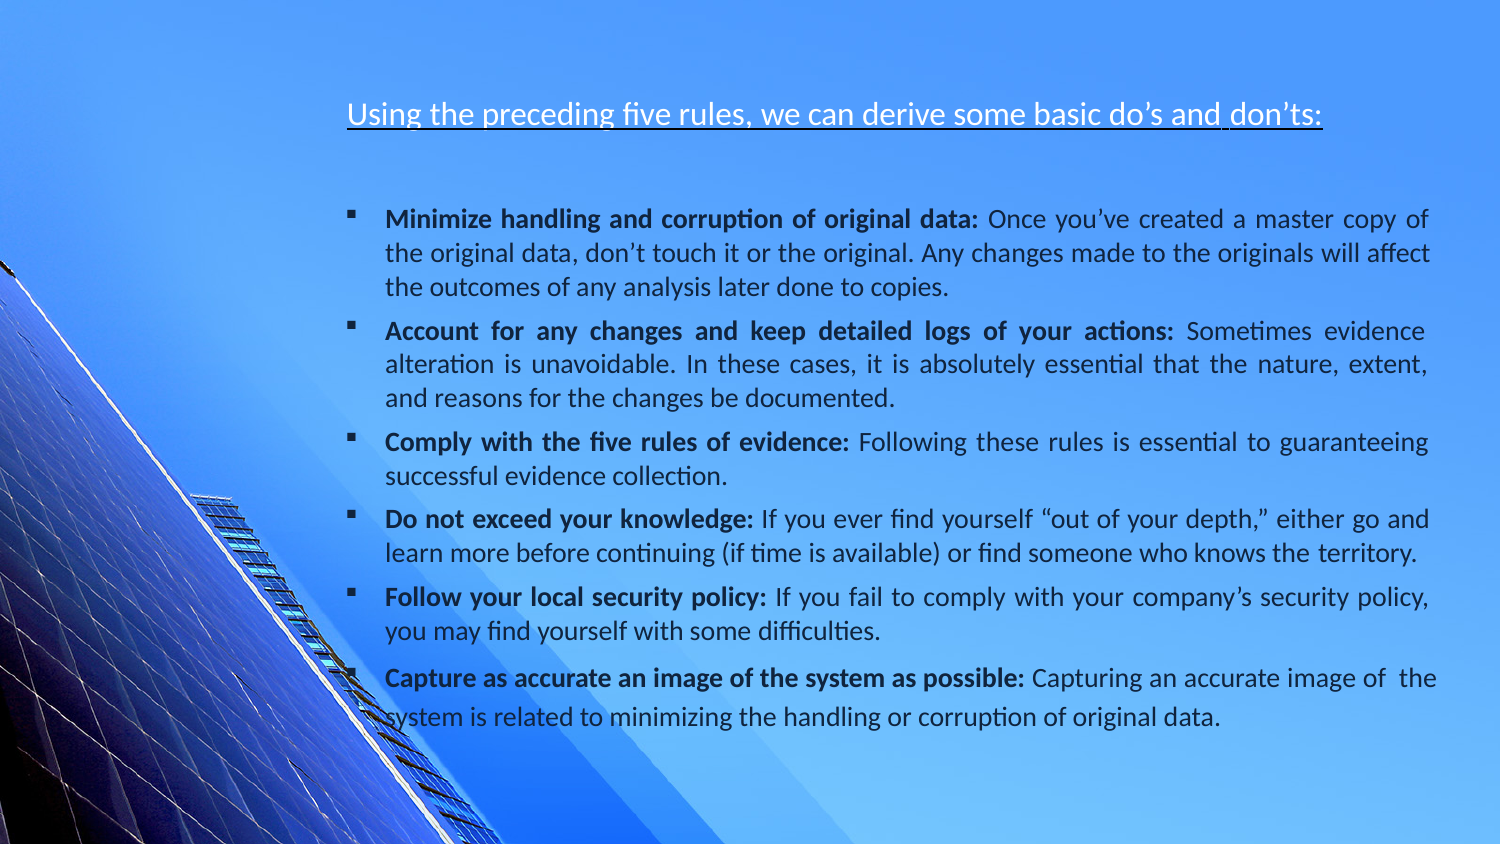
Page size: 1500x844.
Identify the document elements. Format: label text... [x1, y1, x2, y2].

title Using the preceding five rules, we can derive some basic do’s and don’ts: [331, 72, 1451, 192]
picture [0, 0, 1500, 844]
list Minimize handling and corruption of original data: Once you’ve created a master copy of the original data, don’t touch it or the original. Any changes made to the originals will affect the outcomes of any analysis later done to copies. Account for any changes and keep detailed logs of your actions: Sometimes evidence alteration is unavoidable. In these cases, it is absolutely essential that the nature, extent, and reasons for the changes be documented. Comply with the five rules of evidence: Following these rules is essential to guaranteeing successful evidence collection. Do not exceed your knowledge: If you ever find yourself “out of your depth,” either go and learn more before continuing (if time is available) or find someone who knows the territory. Follow your local security policy: If you fail to comply with your company’s security policy, you may find yourself with some difficulties. Capture as accurate an image of the system as possible: Capturing an accurate image of the system is related to minimizing the handling or corruption of original data. [330, 193, 1453, 770]
